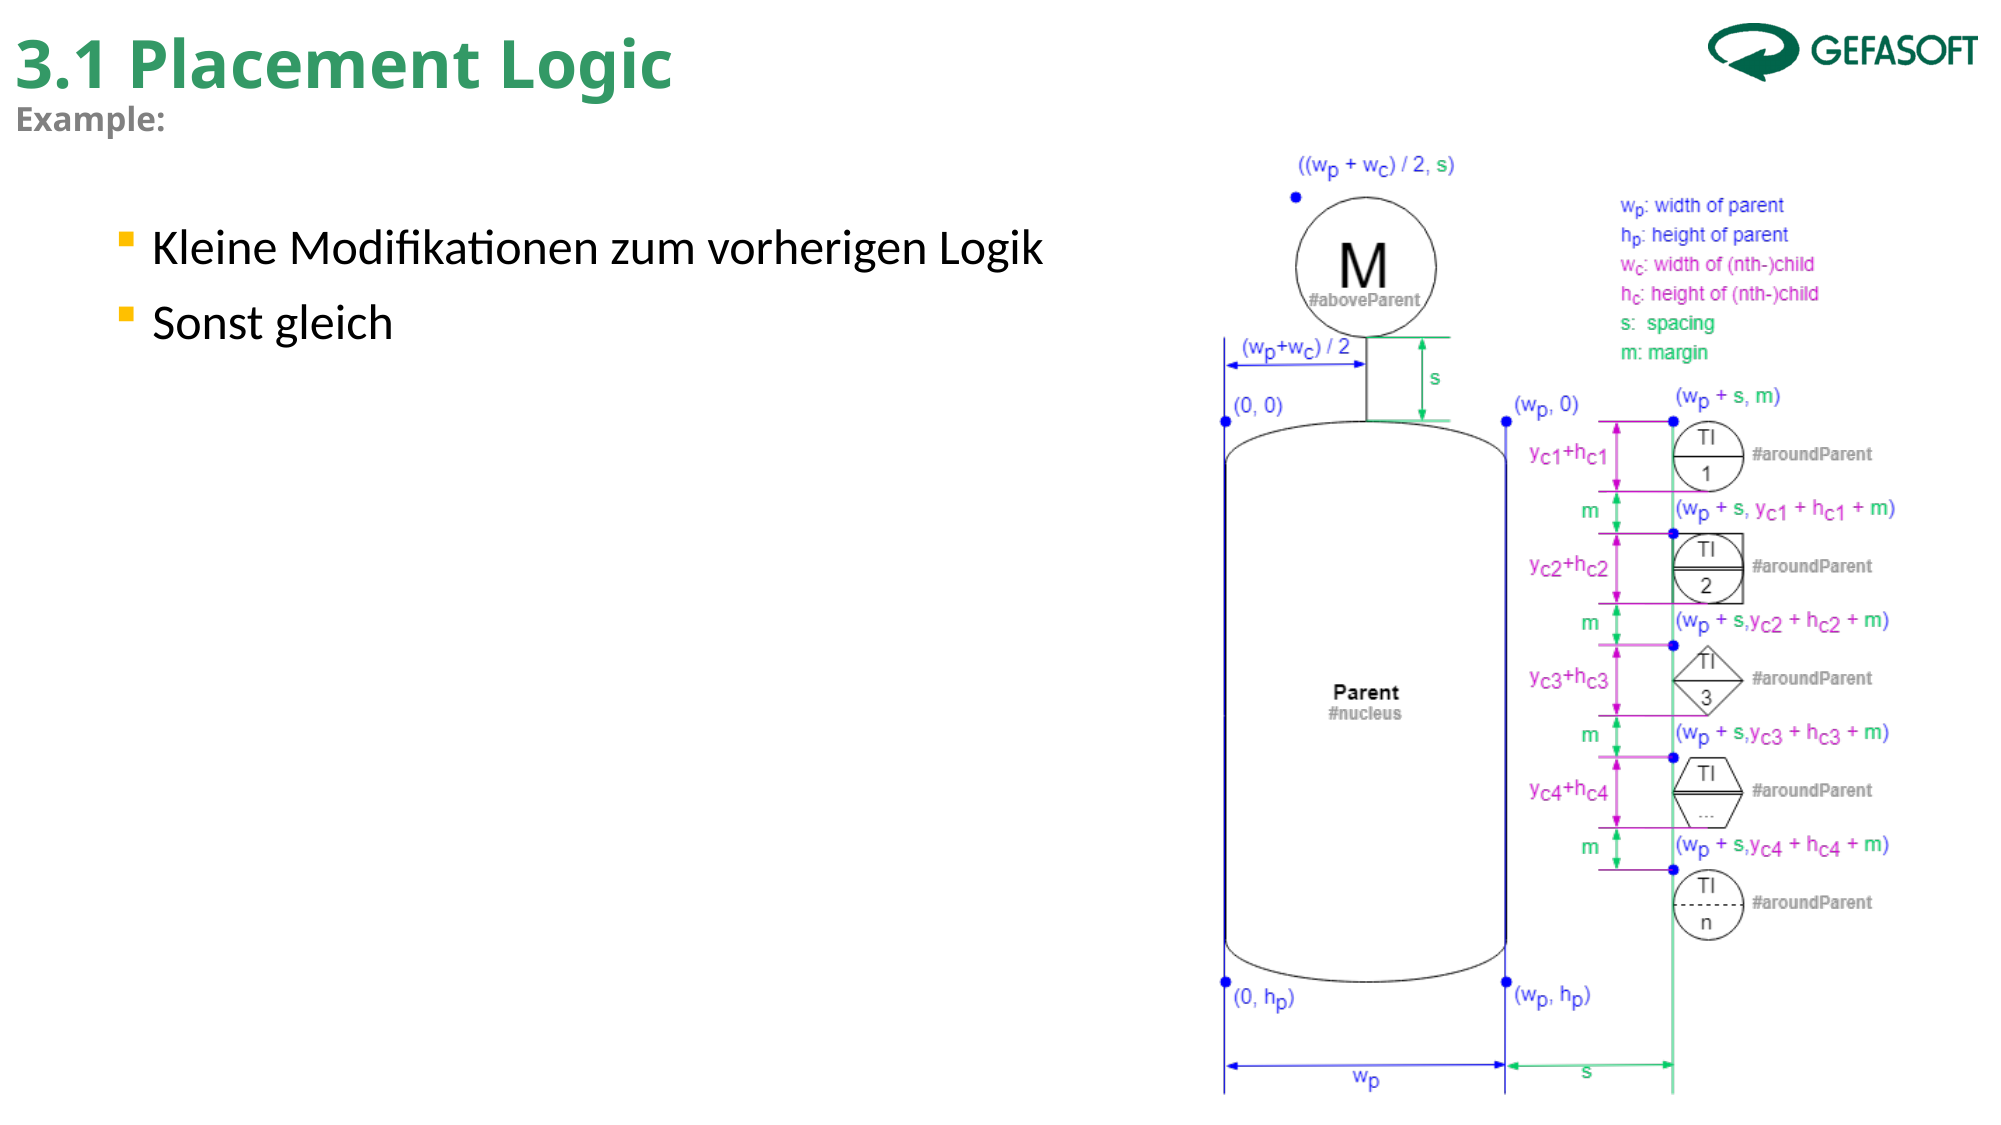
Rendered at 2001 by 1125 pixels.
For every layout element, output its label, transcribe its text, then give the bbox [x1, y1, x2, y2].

title 3.1 Placement Logic Example: [0, 3, 2000, 166]
picture [1708, 22, 1978, 82]
picture [1214, 151, 1941, 1102]
list Kleine Modifikationen zum vorherigen Logik Sonst gleich [100, 214, 1089, 1102]
